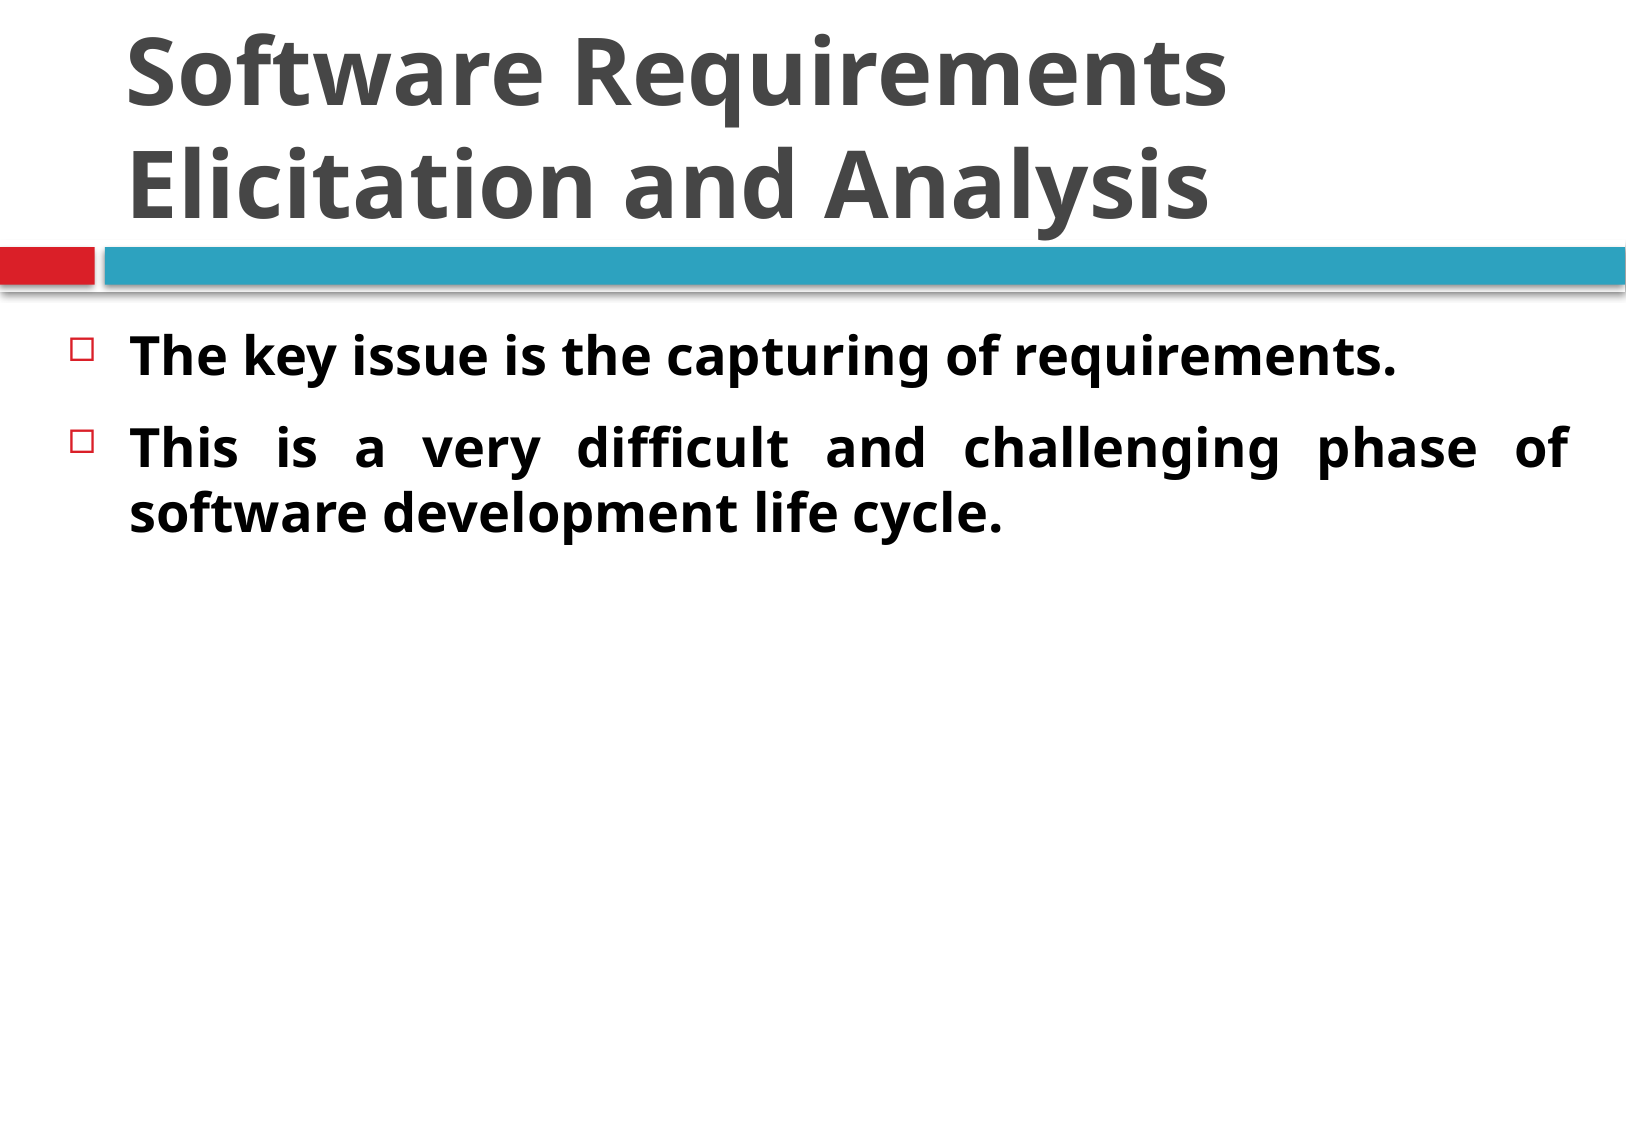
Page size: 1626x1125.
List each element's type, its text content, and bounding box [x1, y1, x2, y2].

title Software Requirements Elicitation and Analysis [108, 25, 1558, 247]
list The key issue is the capturing of requirements. This is a very difficult and challenging phase of software development life cycle. [49, 312, 1588, 976]
